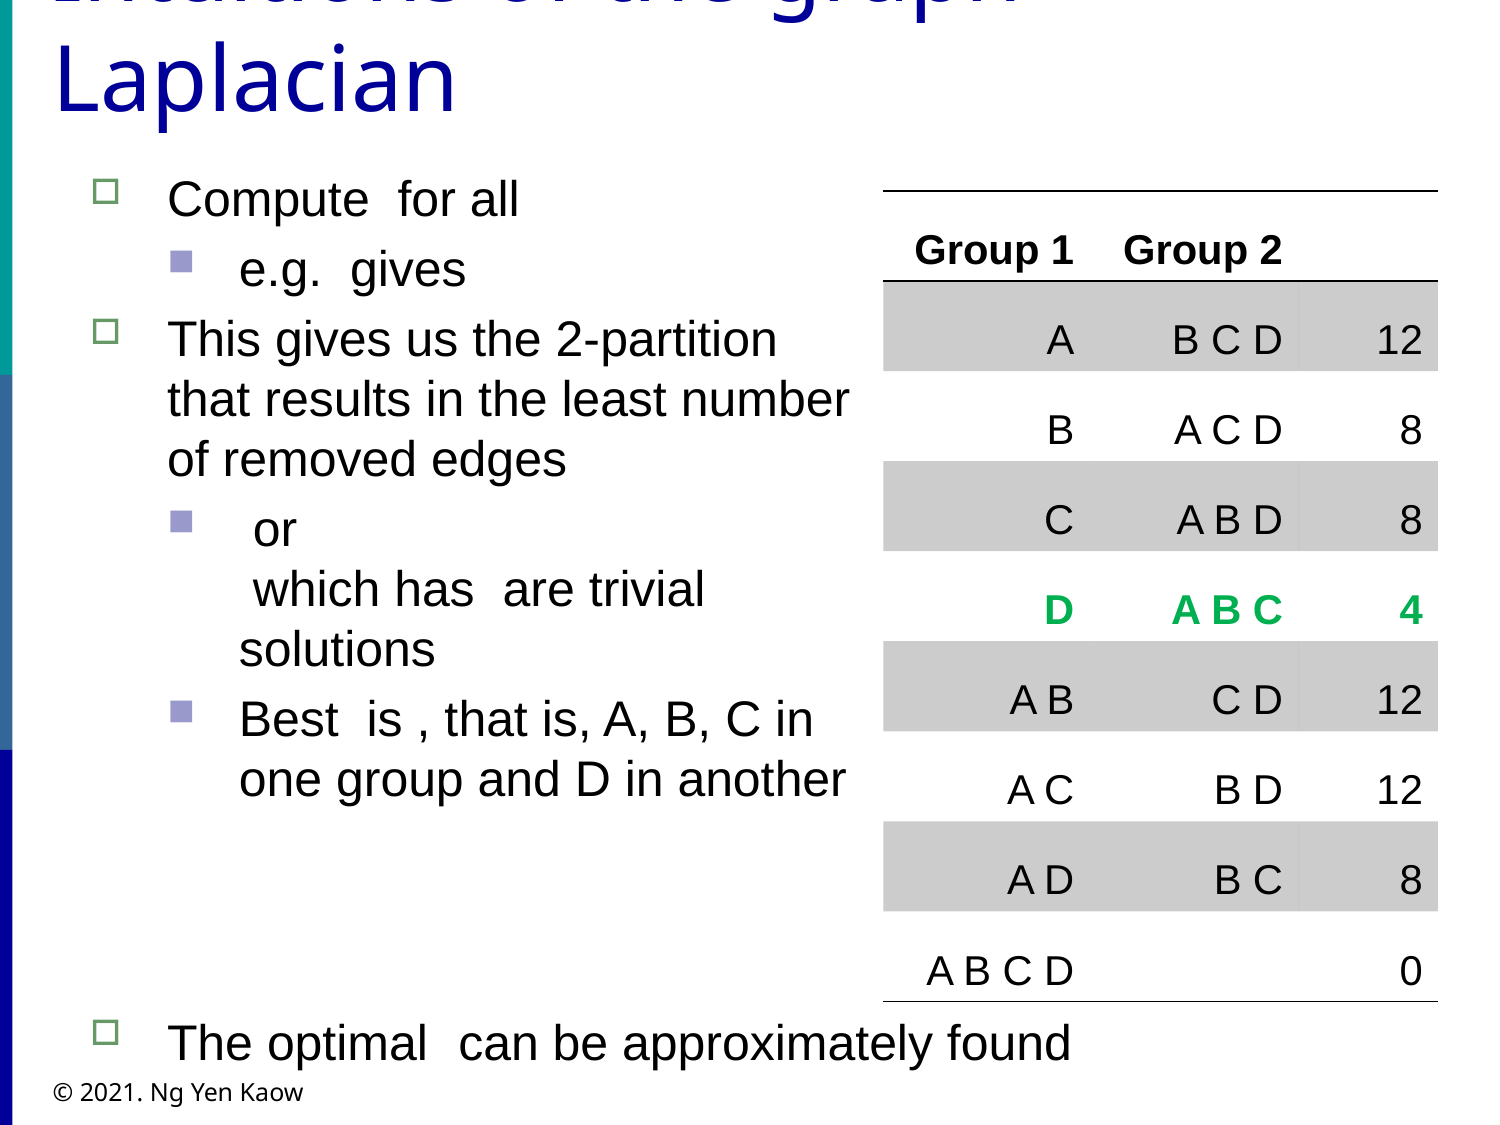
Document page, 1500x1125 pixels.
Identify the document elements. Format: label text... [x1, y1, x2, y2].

title Intuitions of the graph Laplacian [37, 24, 1463, 138]
